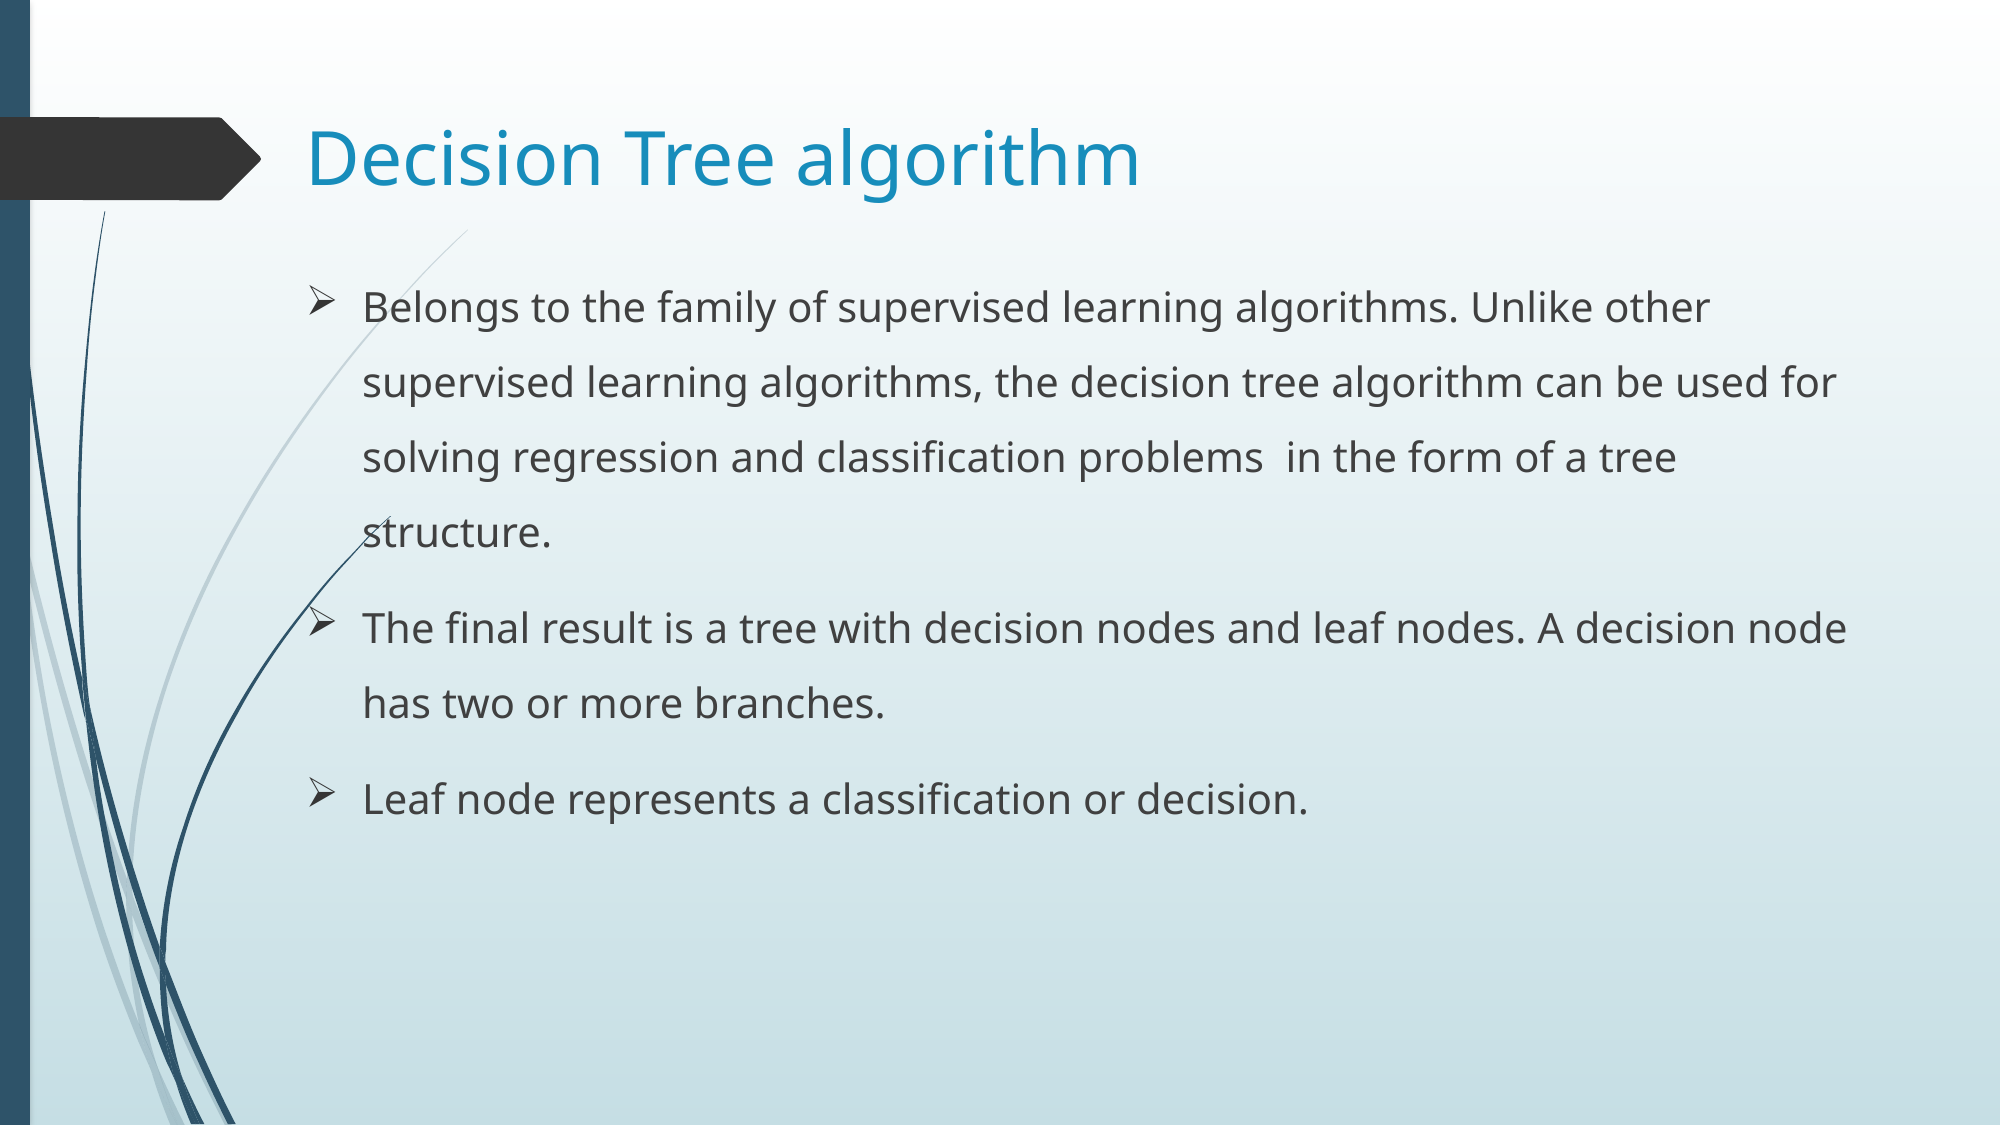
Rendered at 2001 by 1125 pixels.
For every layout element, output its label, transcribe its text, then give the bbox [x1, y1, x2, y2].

list Belongs to the family of supervised learning algorithms. Unlike other supervised learning algorithms, the decision tree algorithm can be used for solving regression and classification problems in the form of a tree structure. The final result is a tree with decision nodes and leaf nodes. A decision node has two or more branches. Leaf node represents a classification or decision. [290, 247, 1888, 970]
title Decision Tree algorithm [290, 102, 1888, 247]
